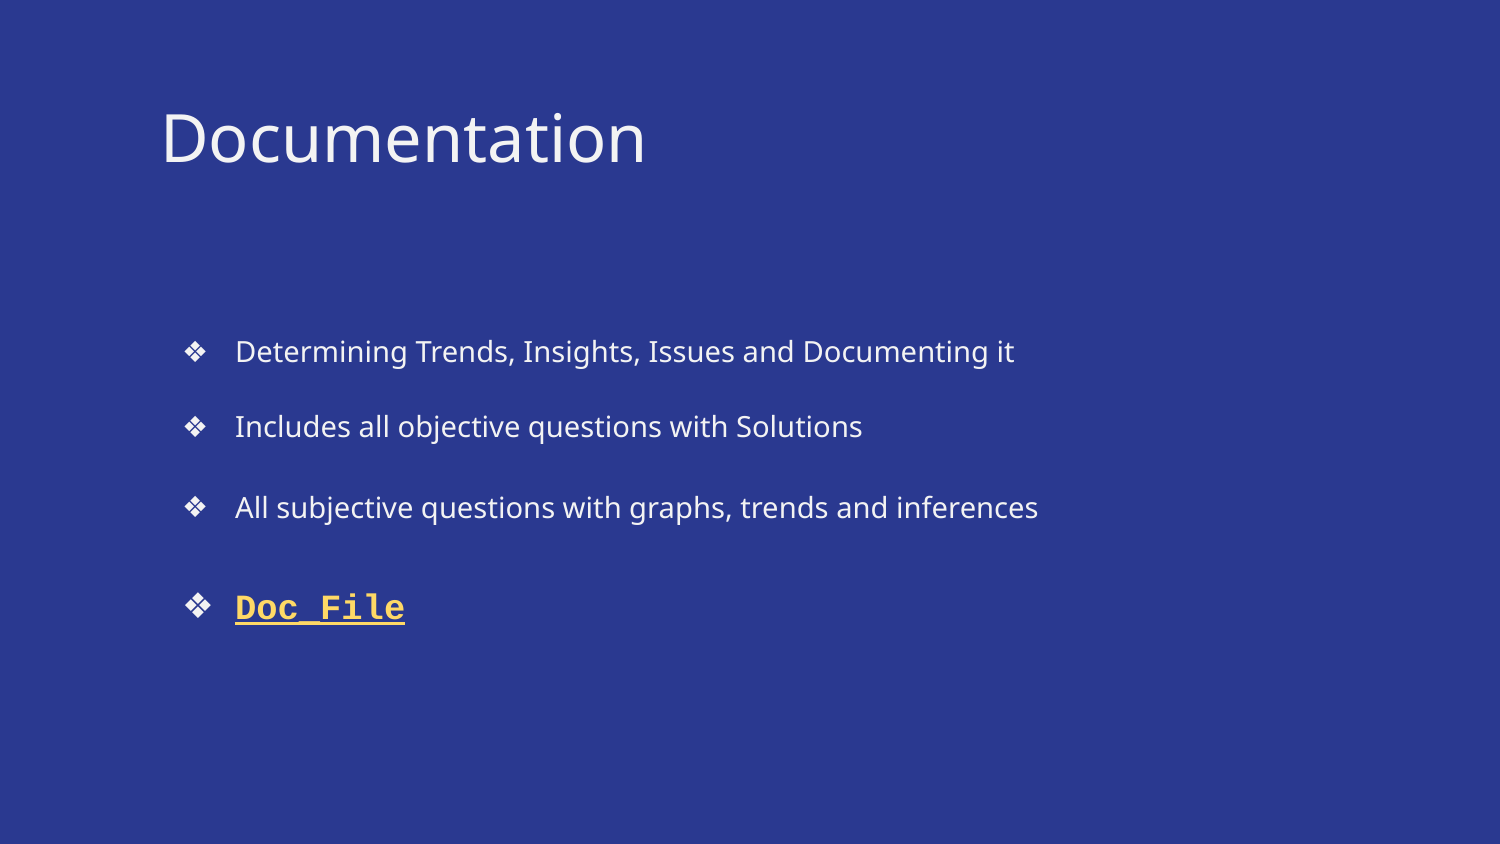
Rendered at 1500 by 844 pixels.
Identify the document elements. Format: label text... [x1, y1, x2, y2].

text_box Determining Trends, Insights, Issues and Documenting it Includes all objective questions with Solutions All subjective questions with graphs, trends and inferences Doc_File [145, 313, 1200, 642]
text_box Documentation [145, 80, 750, 202]
